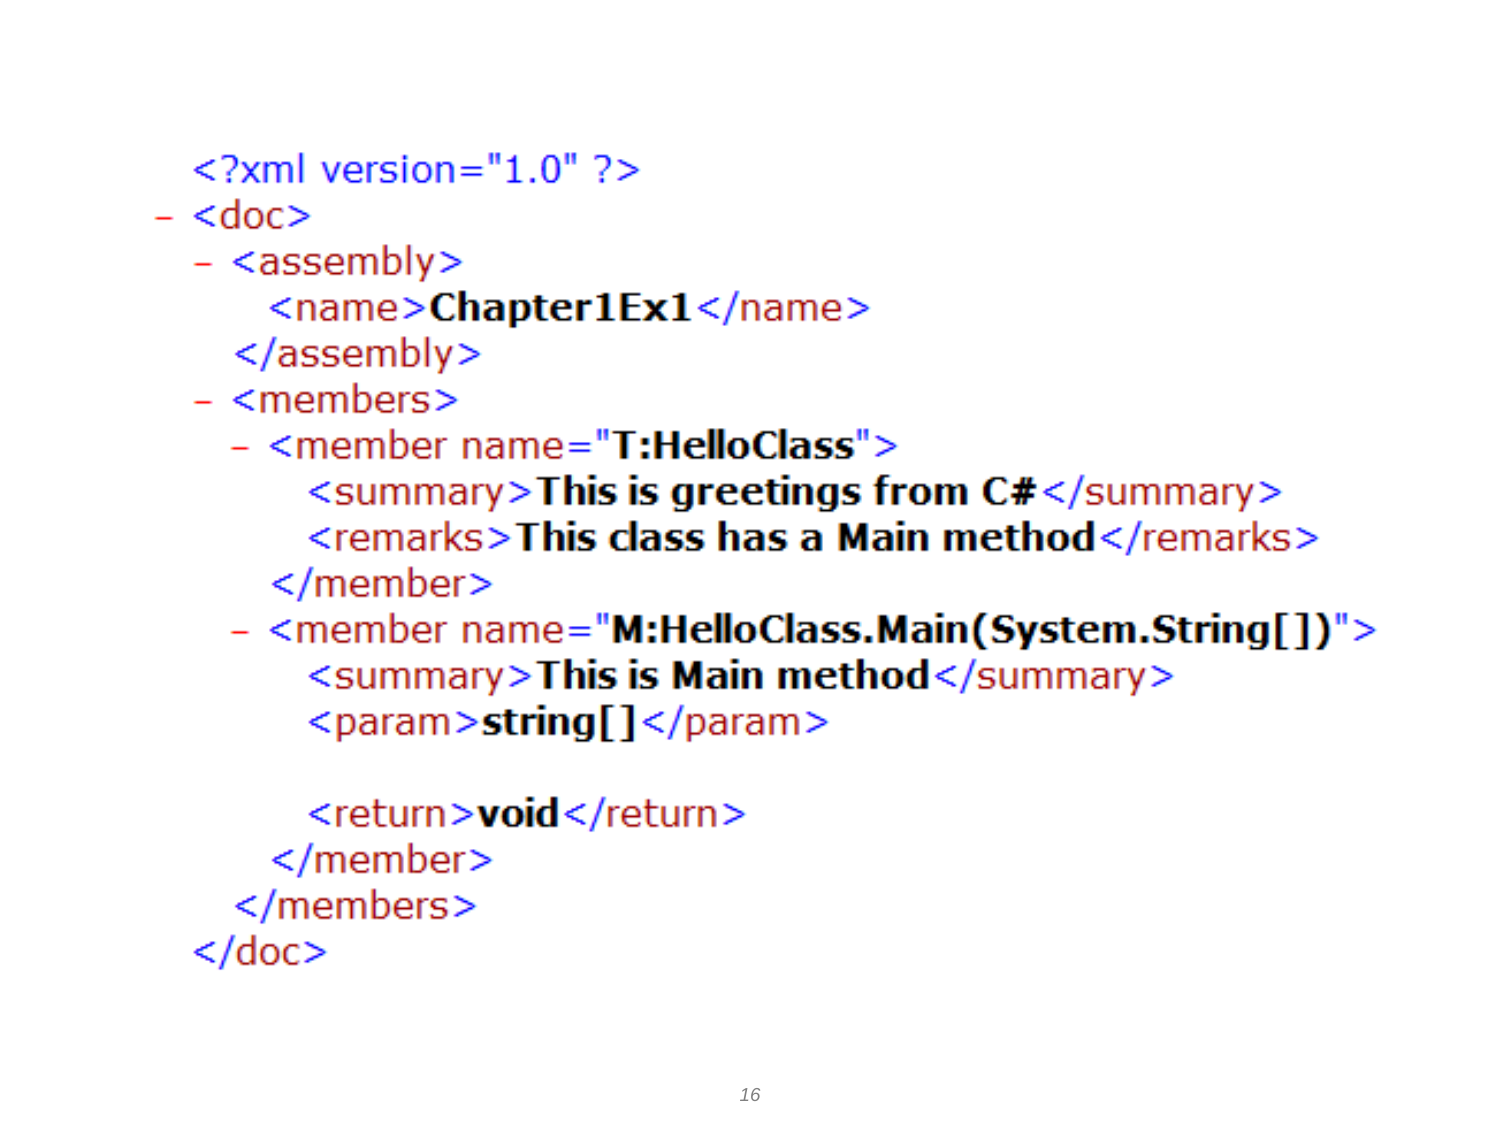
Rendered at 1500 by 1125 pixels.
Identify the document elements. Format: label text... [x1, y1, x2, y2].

picture [137, 112, 1442, 1001]
slide_number 16 [574, 1074, 926, 1115]
